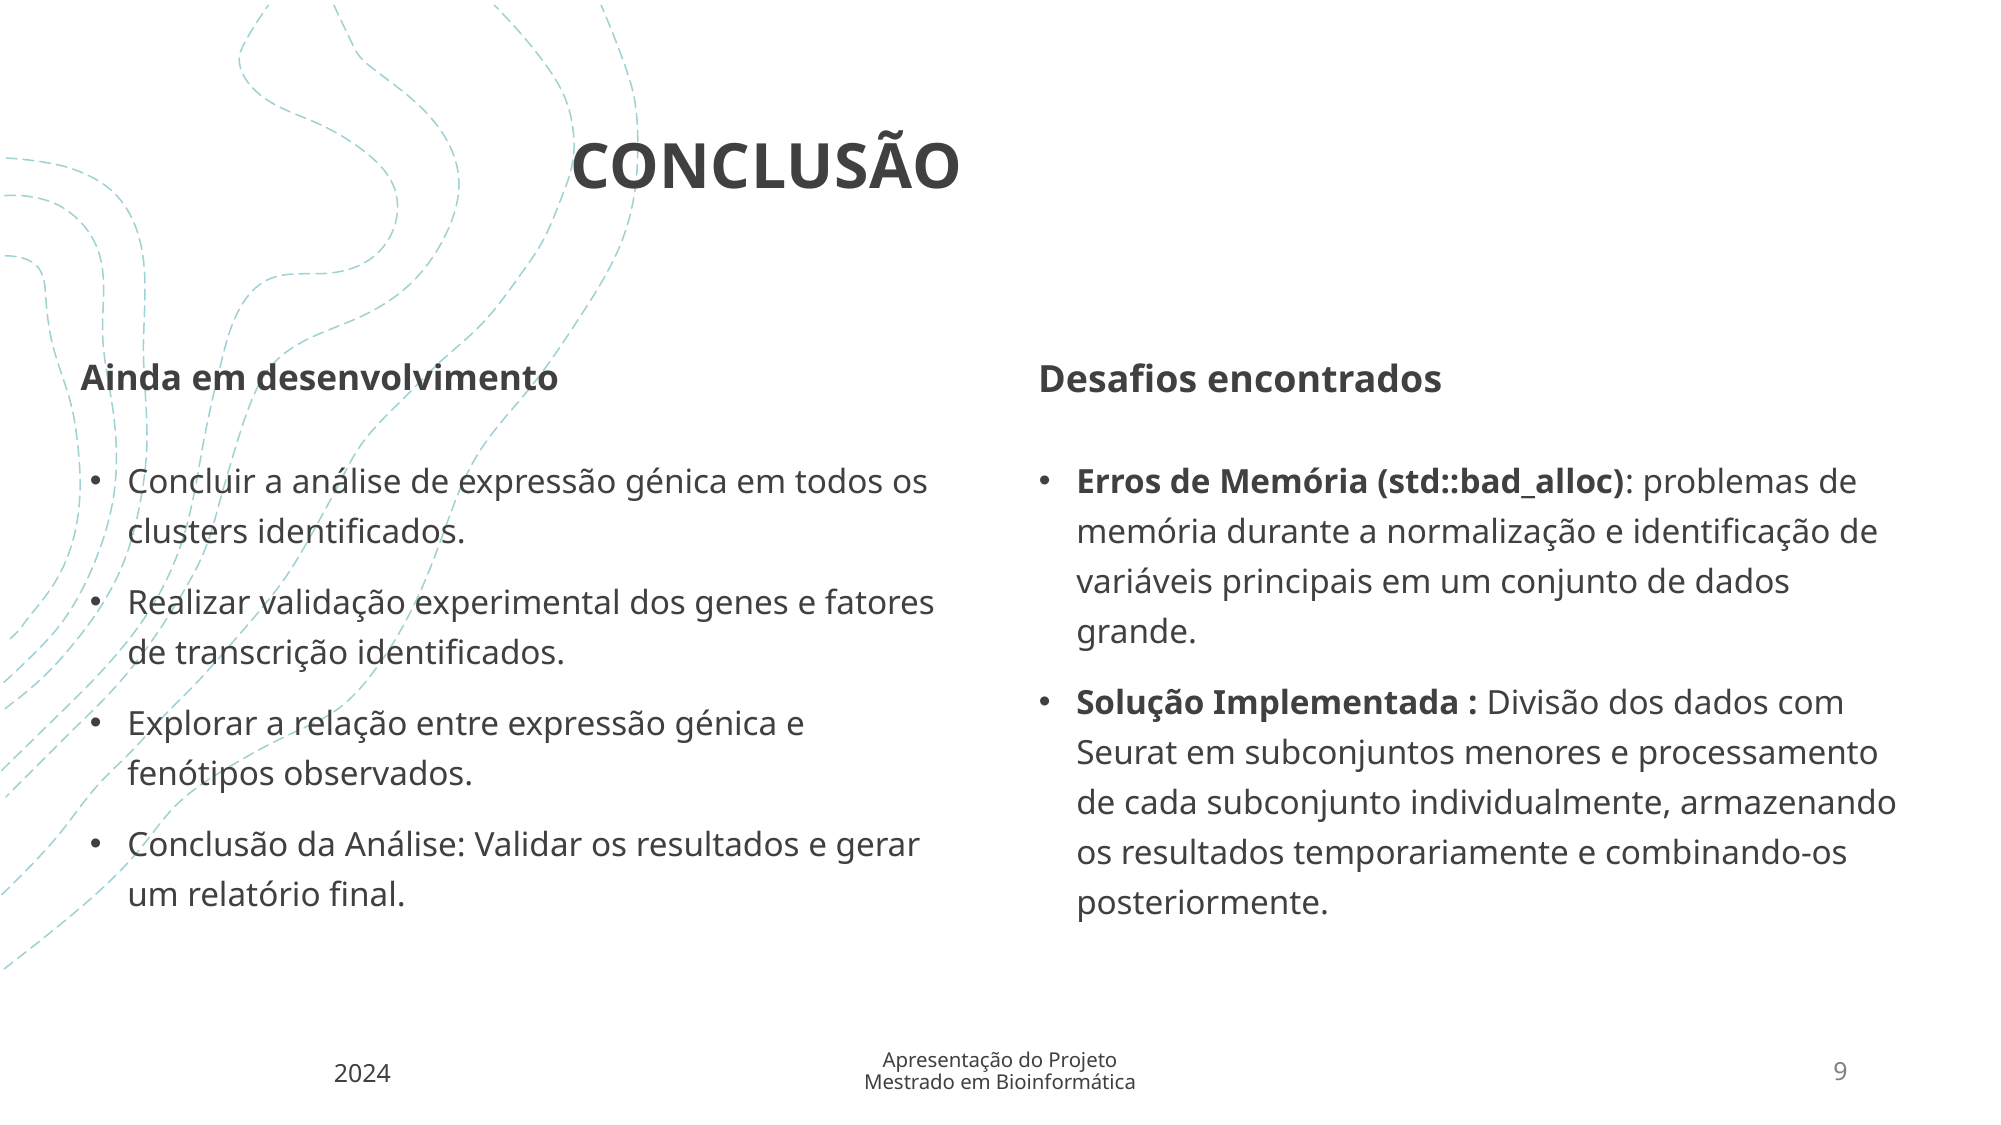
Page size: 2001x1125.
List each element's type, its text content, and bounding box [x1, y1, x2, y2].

list Erros de Memória (std::bad_alloc): problemas de memória durante a normalização e identificação de variáveis principais em um conjunto de dados grande. Solução Implementada : Divisão dos dados com Seurat em subconjuntos menores e processamento de cada subconjunto individualmente, armazenando os resultados temporariamente e combinando-os posteriormente. [1023, 443, 1926, 1013]
title Conclusão [555, 59, 1926, 278]
text_box Apresentação do Projeto Mestrado em Bioinformática [662, 1042, 1338, 1103]
list Ainda em desenvolvimento [65, 342, 1329, 455]
list Concluir a análise de expressão génica em todos os clusters identificados. Realizar validação experimental dos genes e fatores de transcrição identificados. Explorar a relação entre expressão génica e fenótipos observados. Conclusão da Análise: Validar os resultados e gerar um relatório final. [74, 455, 977, 1013]
list Desafios encontrados [1023, 307, 1934, 443]
text_box 2024 [137, 1042, 588, 1103]
slide_number 9 [1412, 1042, 1863, 1103]
